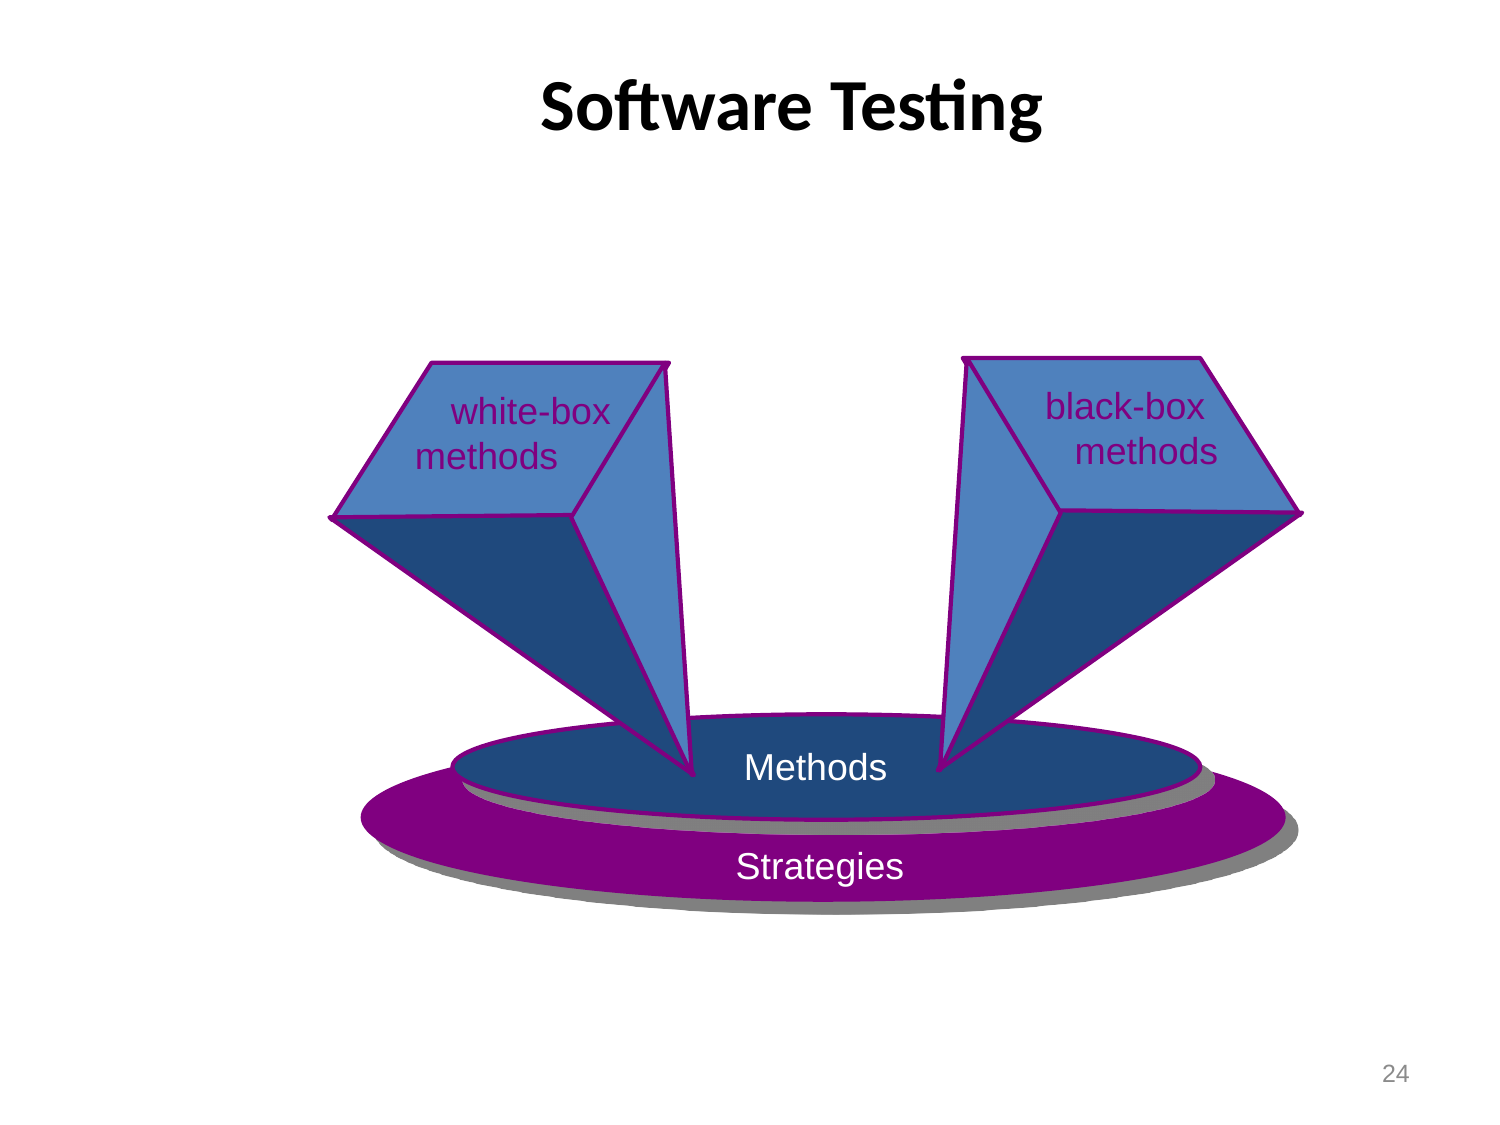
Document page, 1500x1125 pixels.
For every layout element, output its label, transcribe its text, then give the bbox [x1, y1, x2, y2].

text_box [937, 357, 1303, 771]
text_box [329, 362, 695, 776]
text_box [474, 714, 1189, 820]
text_box Methods [729, 735, 903, 796]
text_box [360, 780, 1286, 902]
slide_number 24 [1074, 1042, 1425, 1103]
text_box Strategies [720, 834, 920, 894]
title Software Testing [359, 50, 1225, 153]
